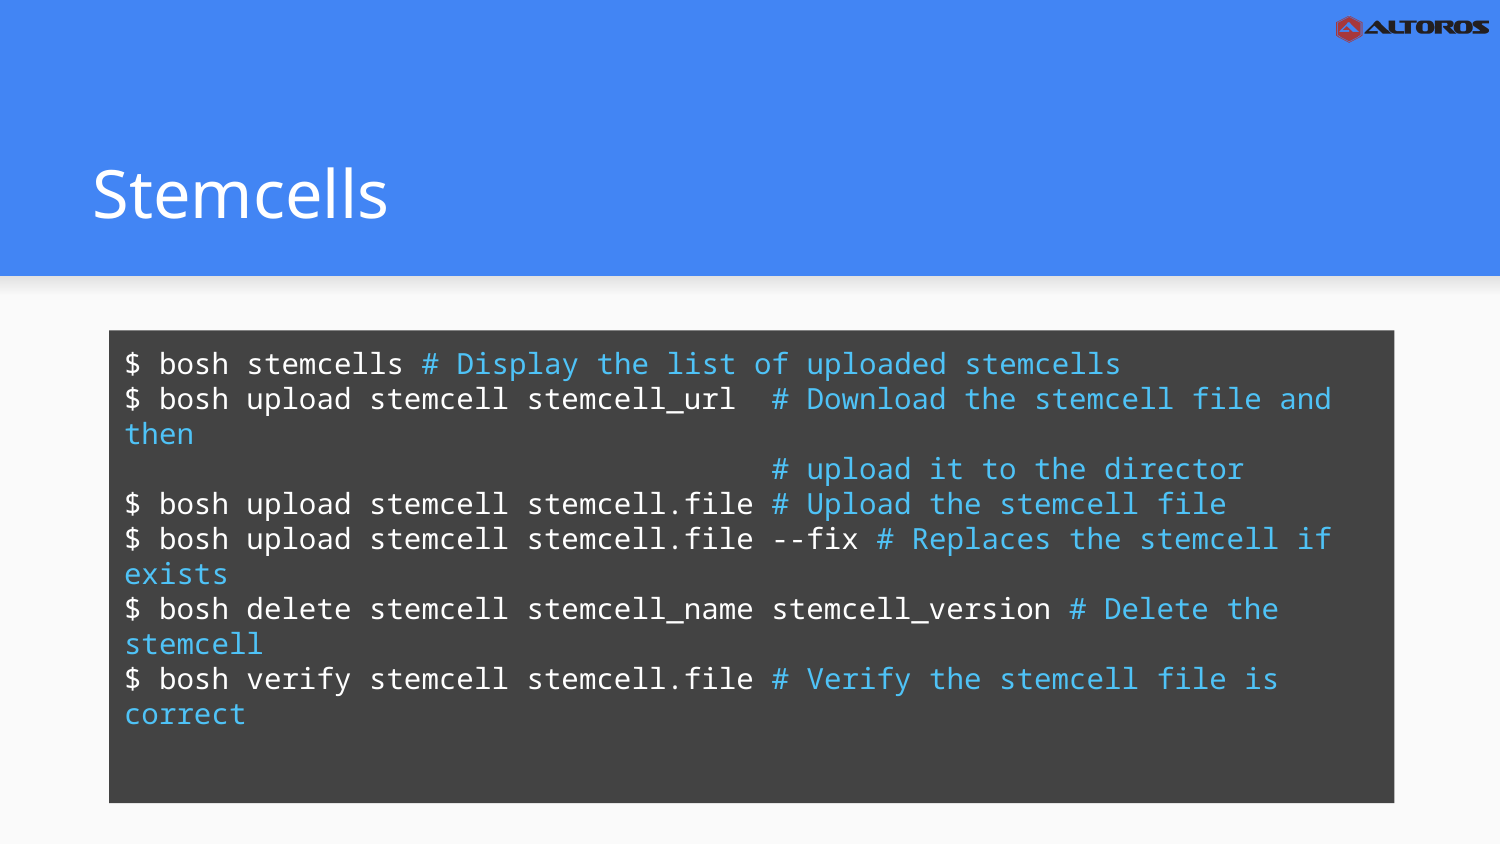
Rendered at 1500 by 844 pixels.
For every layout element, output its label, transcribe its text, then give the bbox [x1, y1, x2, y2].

title Stemcells [77, 121, 1427, 248]
text_box $ bosh stemcells # Display the list of uploaded stemcells $ bosh upload stemcell stemcell_url # Download the stemcell file and then # upload it to the director $ bosh upload stemcell stemcell.file # Upload the stemcell file $ bosh upload stemcell stemcell.file --fix # Replaces the stemcell if exists $ bosh delete stemcell stemcell_name stemcell_version # Delete the stemcell $ bosh verify stemcell stemcell.file # Verify the stemcell file is correct [109, 330, 1395, 804]
picture [1336, 10, 1489, 49]
